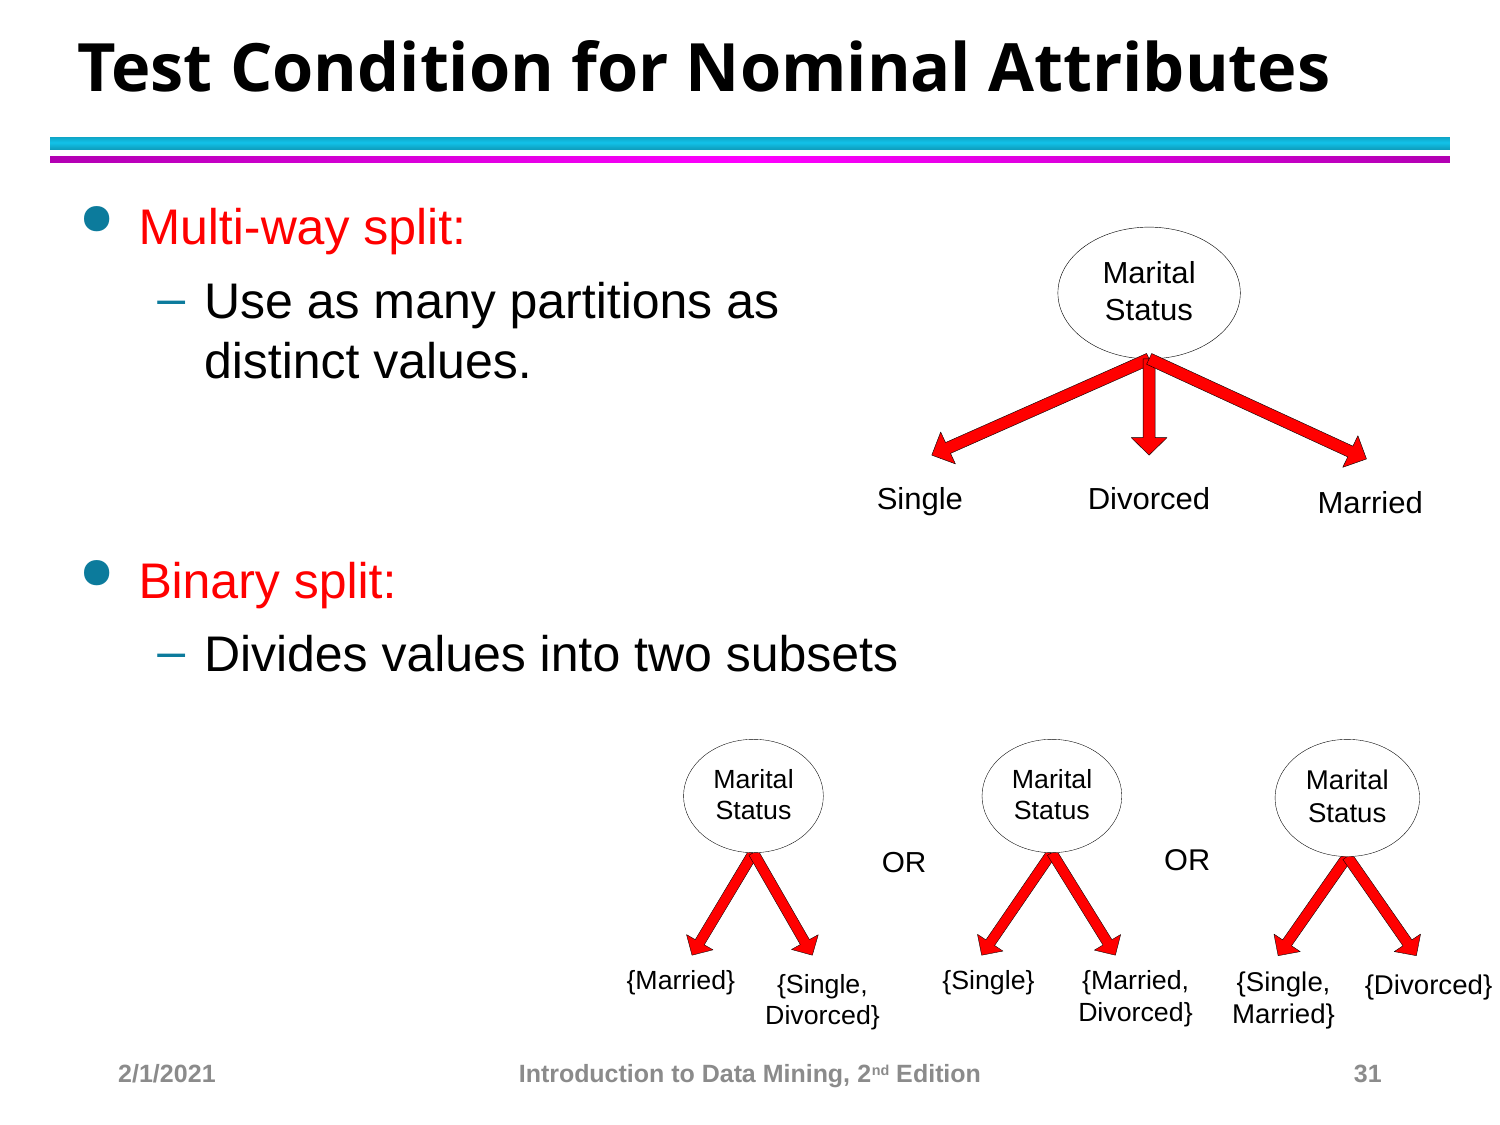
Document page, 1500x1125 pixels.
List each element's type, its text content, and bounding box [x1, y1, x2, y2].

list Multi-way split: Use as many partitions as distinct values. Binary split: Divides values into two subsets [67, 187, 938, 1038]
footer Introduction to Data Mining, 2nd Edition [496, 1042, 1004, 1103]
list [874, 224, 1426, 525]
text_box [1162, 737, 1495, 1034]
slide_number 31 [1059, 1042, 1397, 1103]
title Test Condition for Nominal Attributes [62, 24, 1421, 113]
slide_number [103, 1042, 441, 1103]
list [624, 737, 1160, 1035]
